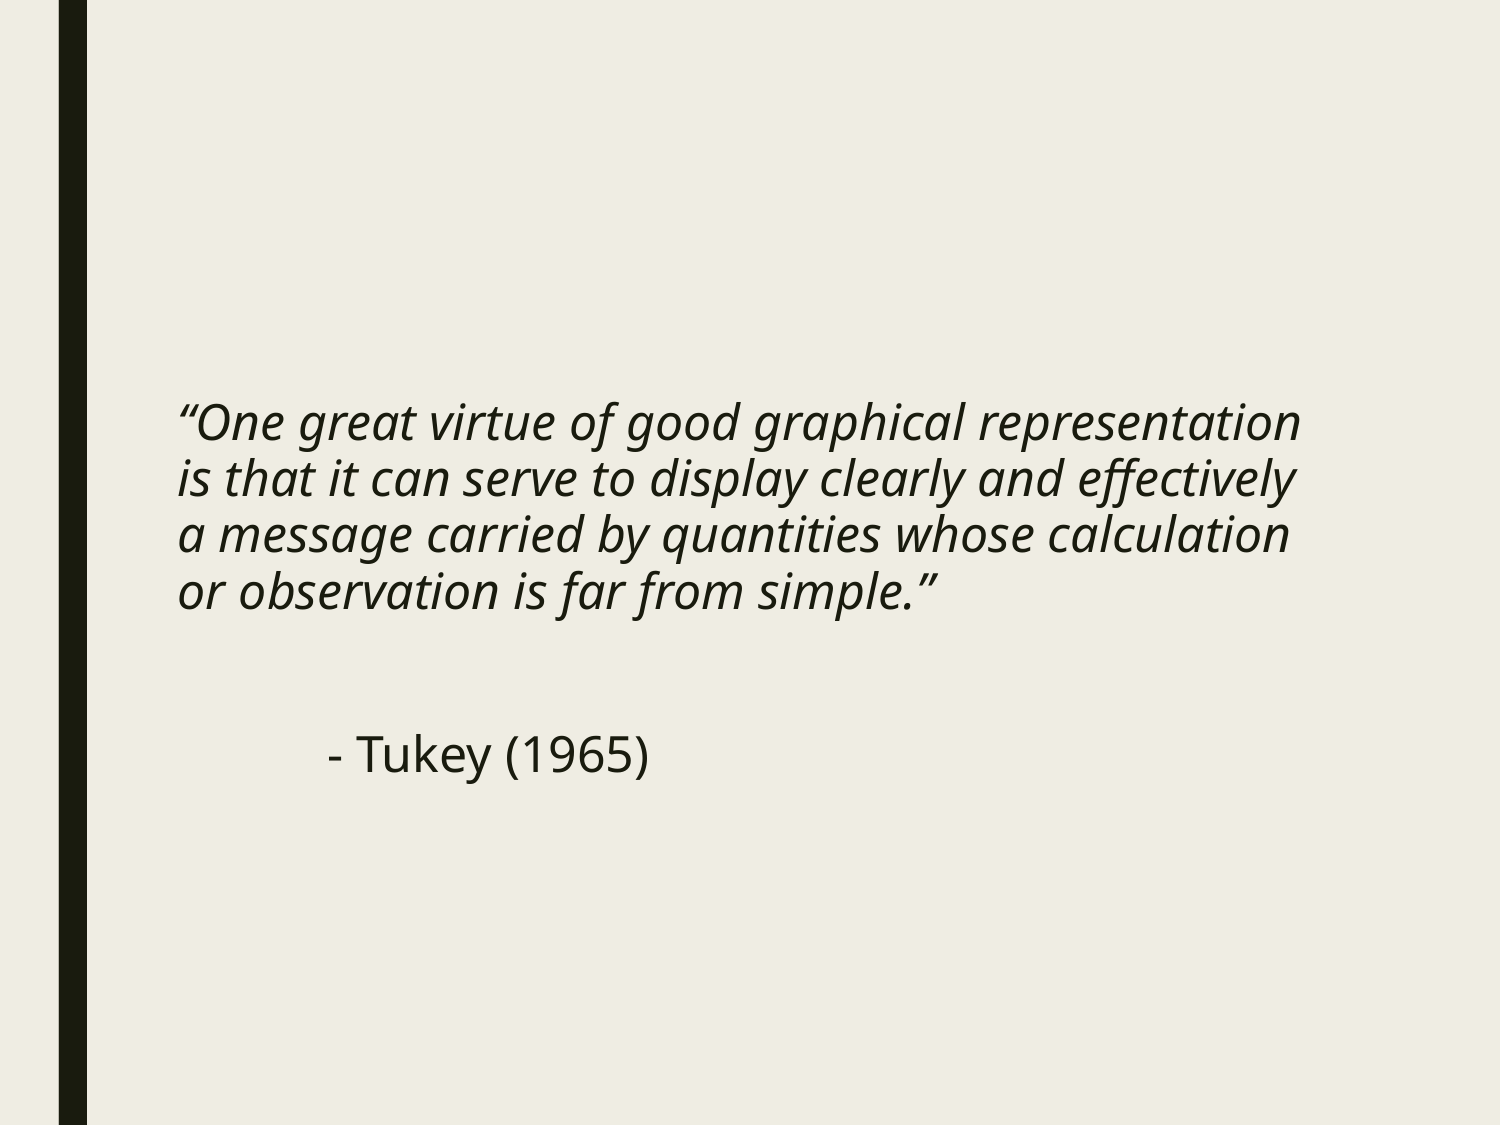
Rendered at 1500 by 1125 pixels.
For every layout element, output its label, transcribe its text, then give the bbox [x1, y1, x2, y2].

list “One great virtue of good graphical representation is that it can serve to display clearly and effectively a message carried by quantities whose calculation or observation is far from simple.” - Tukey (1965) [162, 387, 1344, 813]
